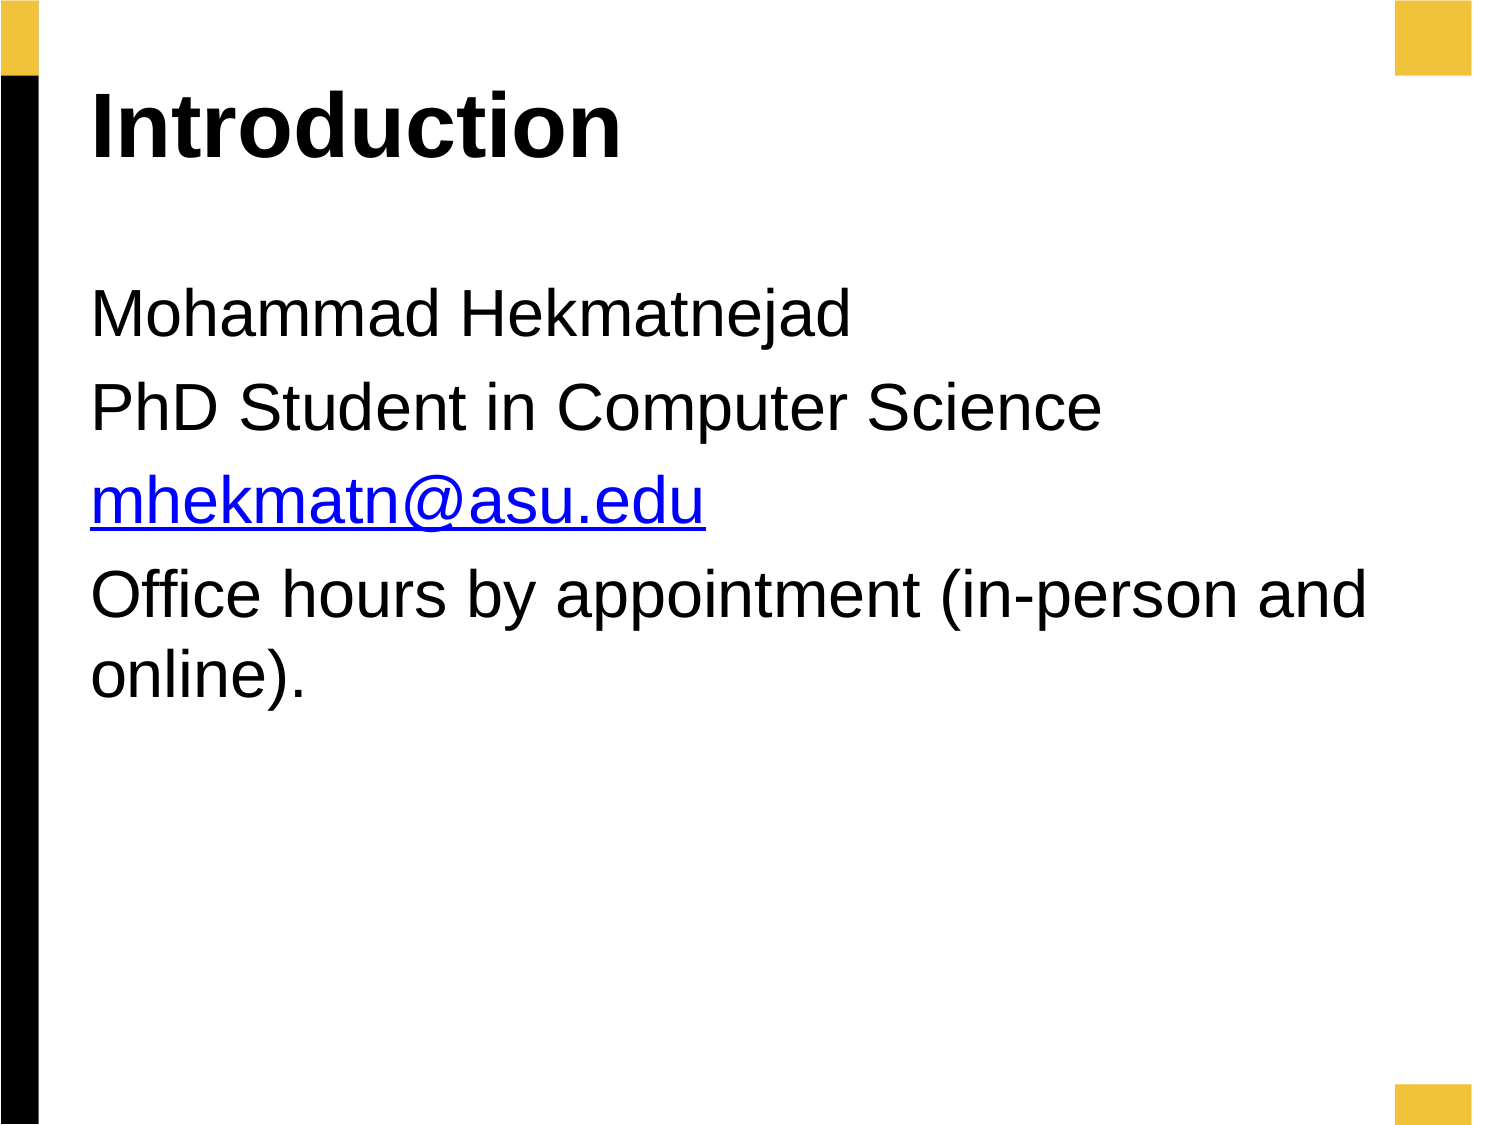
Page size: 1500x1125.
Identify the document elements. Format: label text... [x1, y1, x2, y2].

picture [0, 0, 1500, 1125]
title Introduction [75, 45, 1425, 196]
list Mohammad Hekmatnejad PhD Student in Computer Science mhekmatn@asu.edu Office hours by appointment (in-person and online). [75, 262, 1425, 1005]
